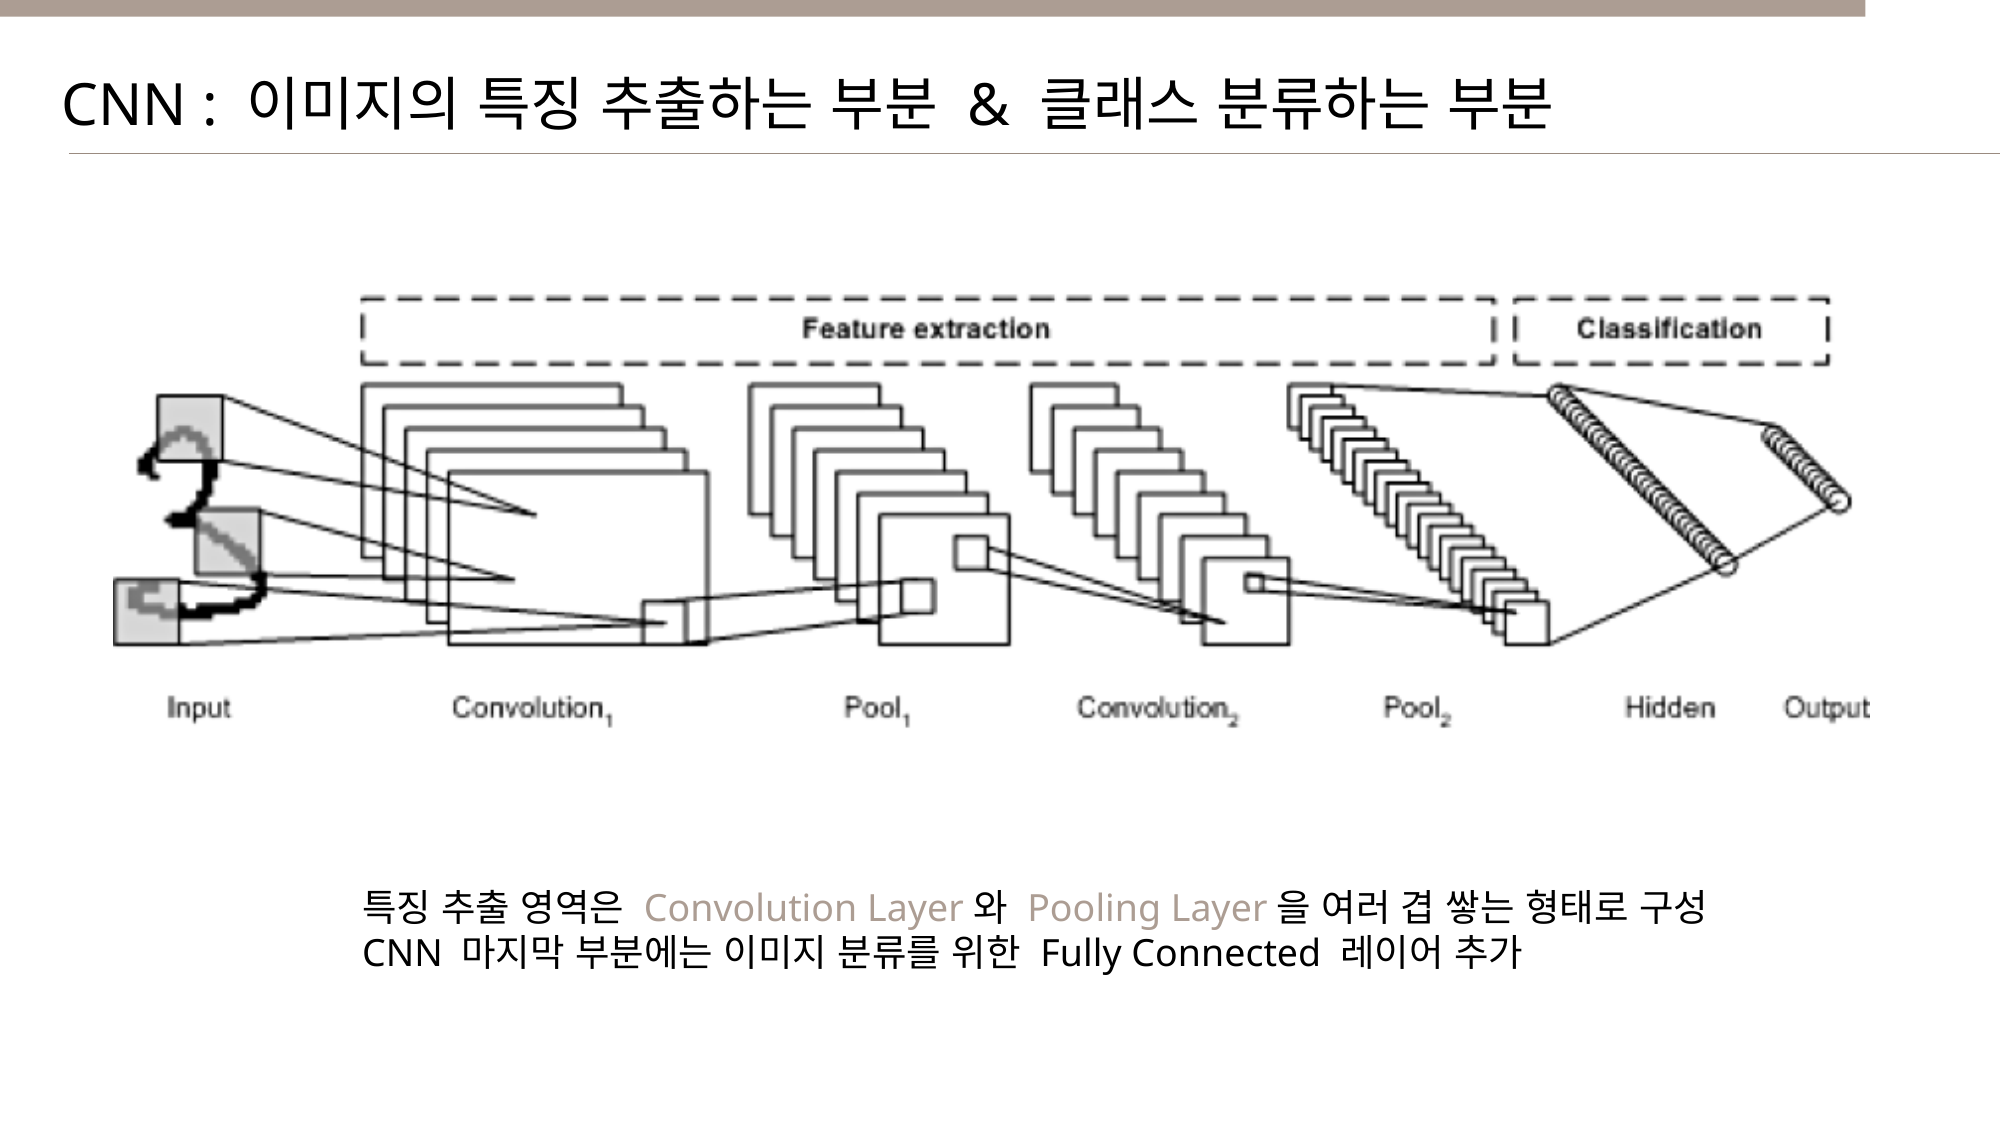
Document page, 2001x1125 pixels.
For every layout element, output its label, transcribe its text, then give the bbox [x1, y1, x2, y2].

text_box 특징 추출 영역은 Convolution Layer와 Pooling Layer을 여러 겹 쌓는 형태로 구성 CNN 마지막 부분에는 이미지 분류를 위한 Fully Connected 레이어 추가 [347, 876, 1724, 982]
text_box CNN : 이미지의 특징 추출하는 부분 & 클래스 분류하는 부분 [46, 59, 1569, 145]
picture [113, 289, 1870, 740]
text_box [0, 0, 1866, 18]
